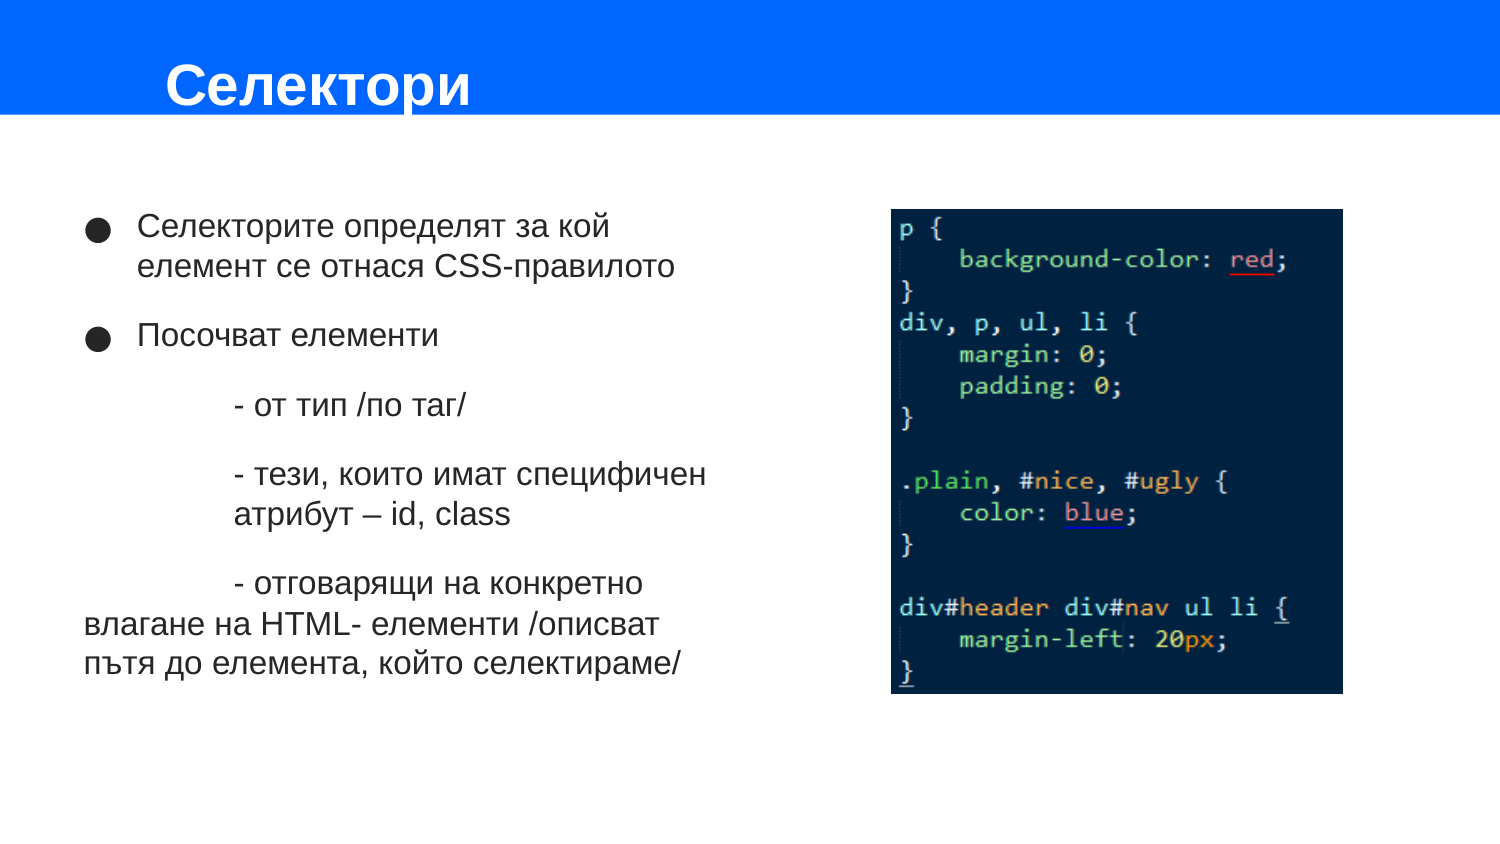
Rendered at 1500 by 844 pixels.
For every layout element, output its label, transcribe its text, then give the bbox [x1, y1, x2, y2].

list Селекторите определят за кой елемент се отнася CSS-правилото Посочват елементи - от тип /по таг/ - тези, които имат специфичен атрибут – id, class - отговарящи на конкретно влагане на HTML- елементи /описват пътя до елемента, който селектираме/ [51, 189, 738, 750]
title Селектори [0, 0, 1500, 115]
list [891, 208, 1343, 694]
